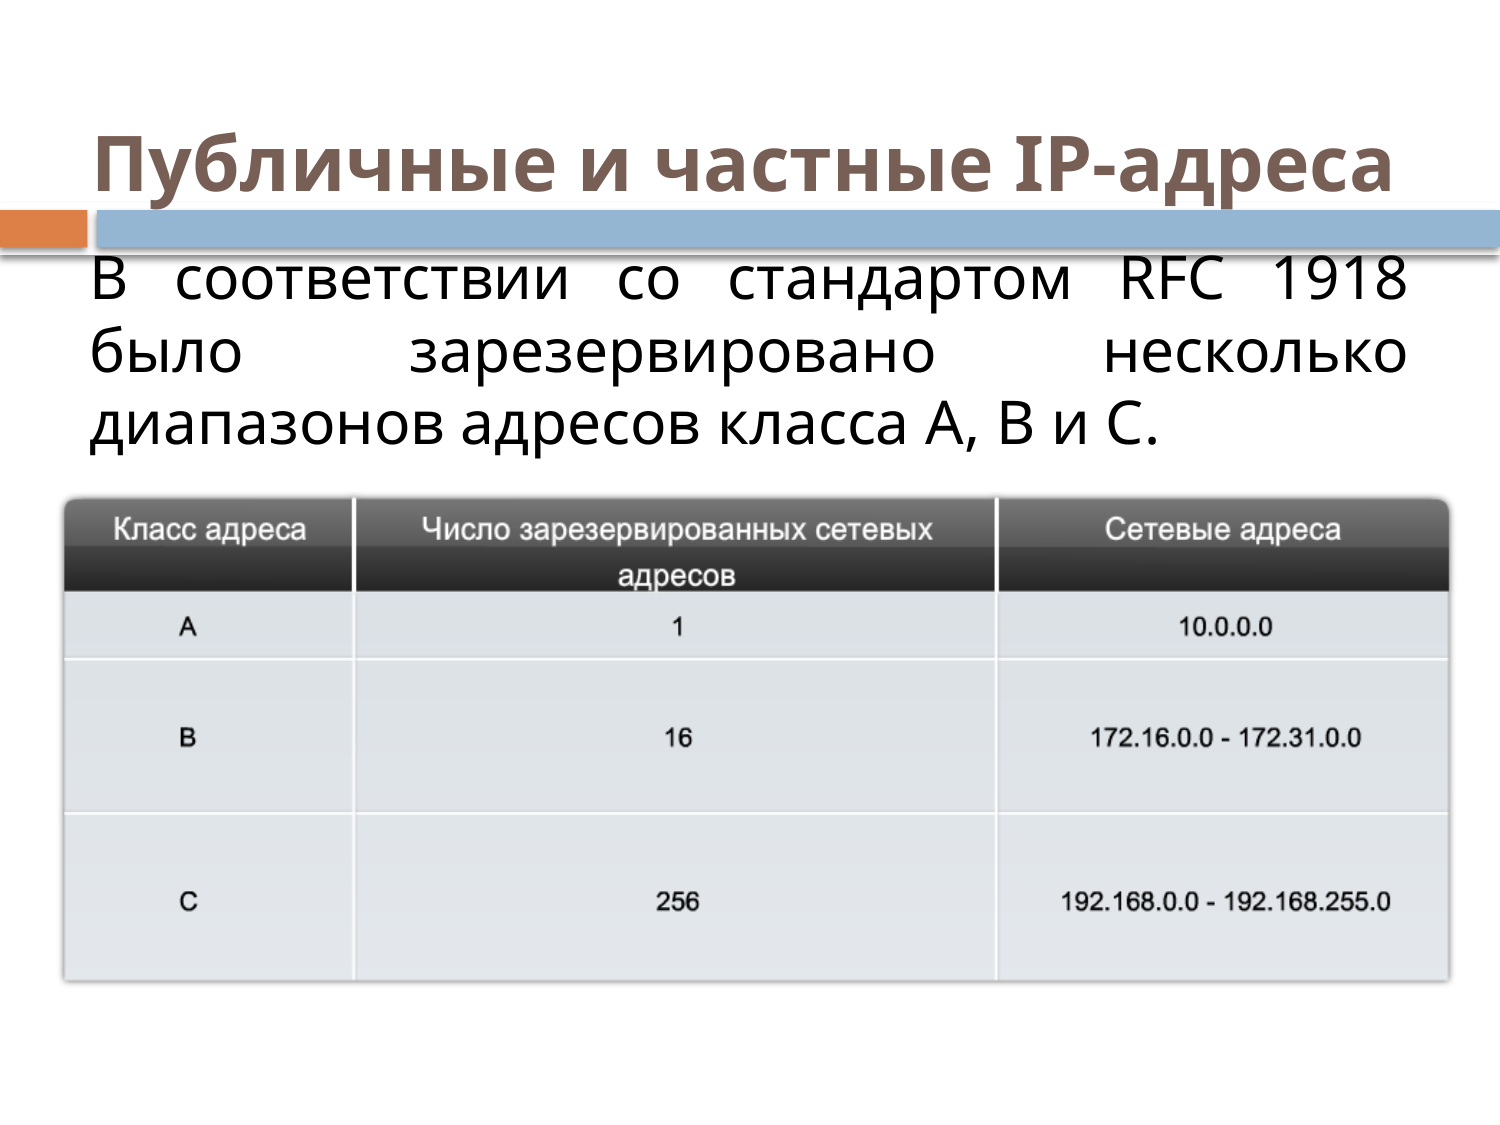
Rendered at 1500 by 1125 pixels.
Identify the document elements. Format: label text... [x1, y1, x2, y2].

picture [52, 491, 1465, 991]
title Публичные и частные IP-адреса [76, 101, 1427, 220]
list В соответствии со стандартом RFC 1918 было зарезервировано несколько диапазонов адресов класса A, B и C. [75, 231, 1425, 468]
